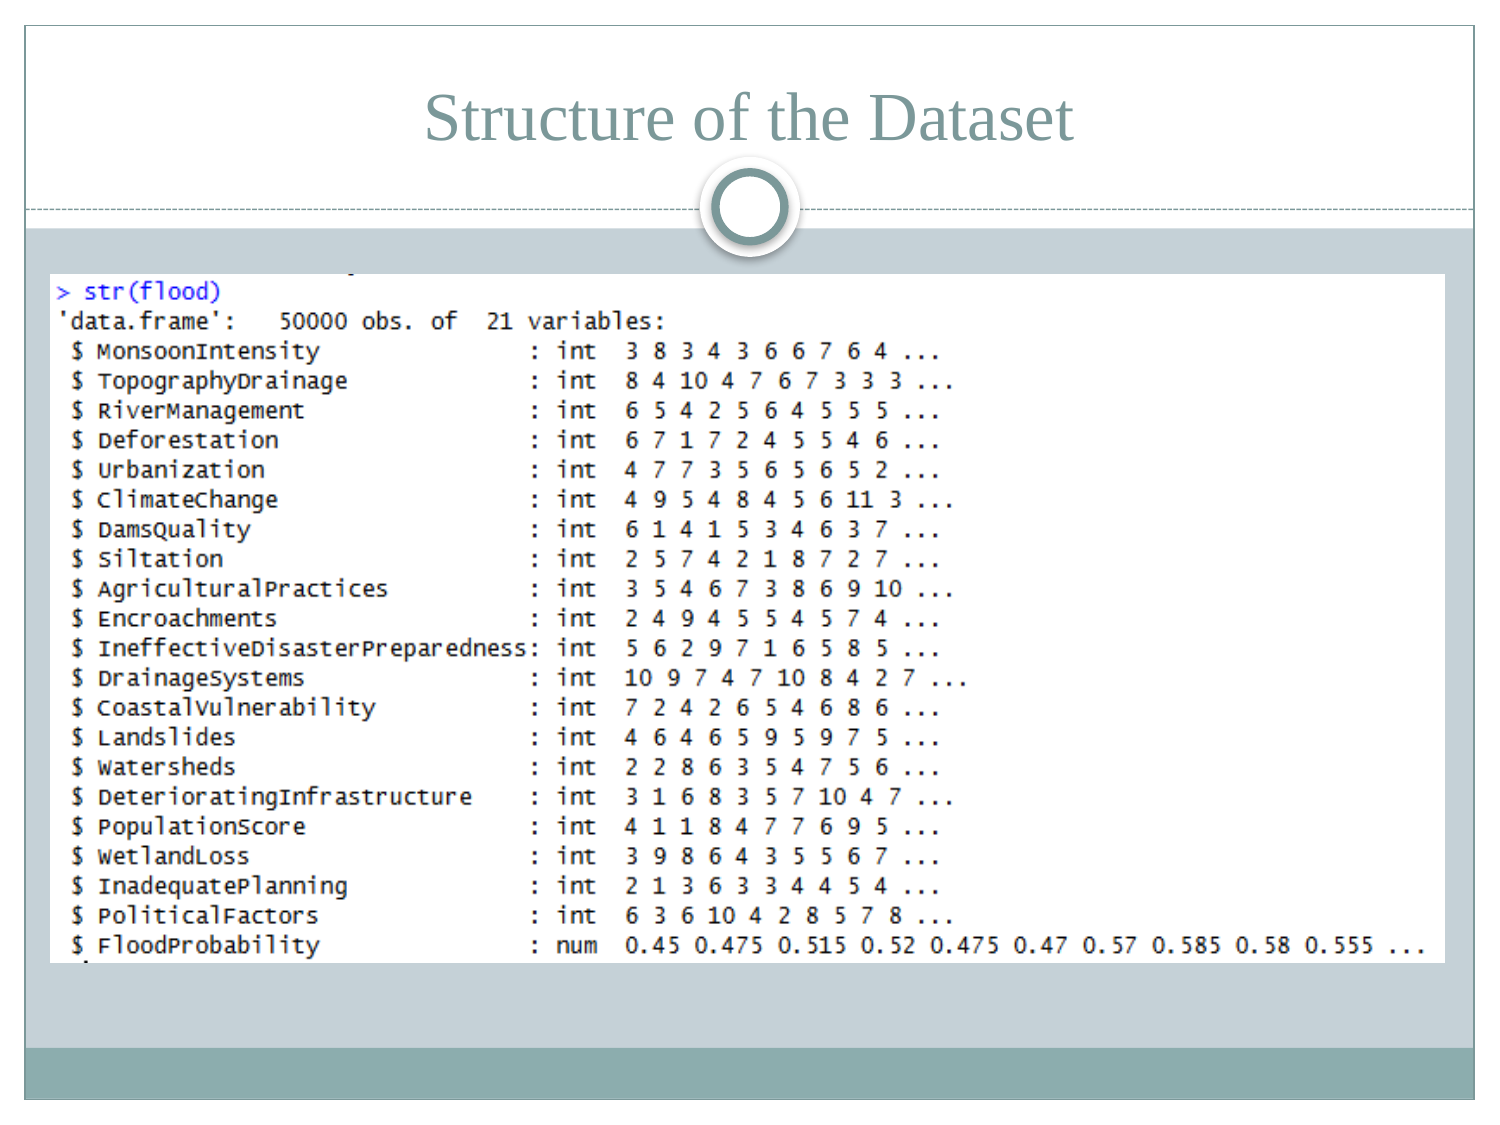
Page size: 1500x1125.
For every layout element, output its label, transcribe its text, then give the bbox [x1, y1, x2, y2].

title Structure of the Dataset [49, 37, 1450, 162]
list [49, 274, 1445, 963]
